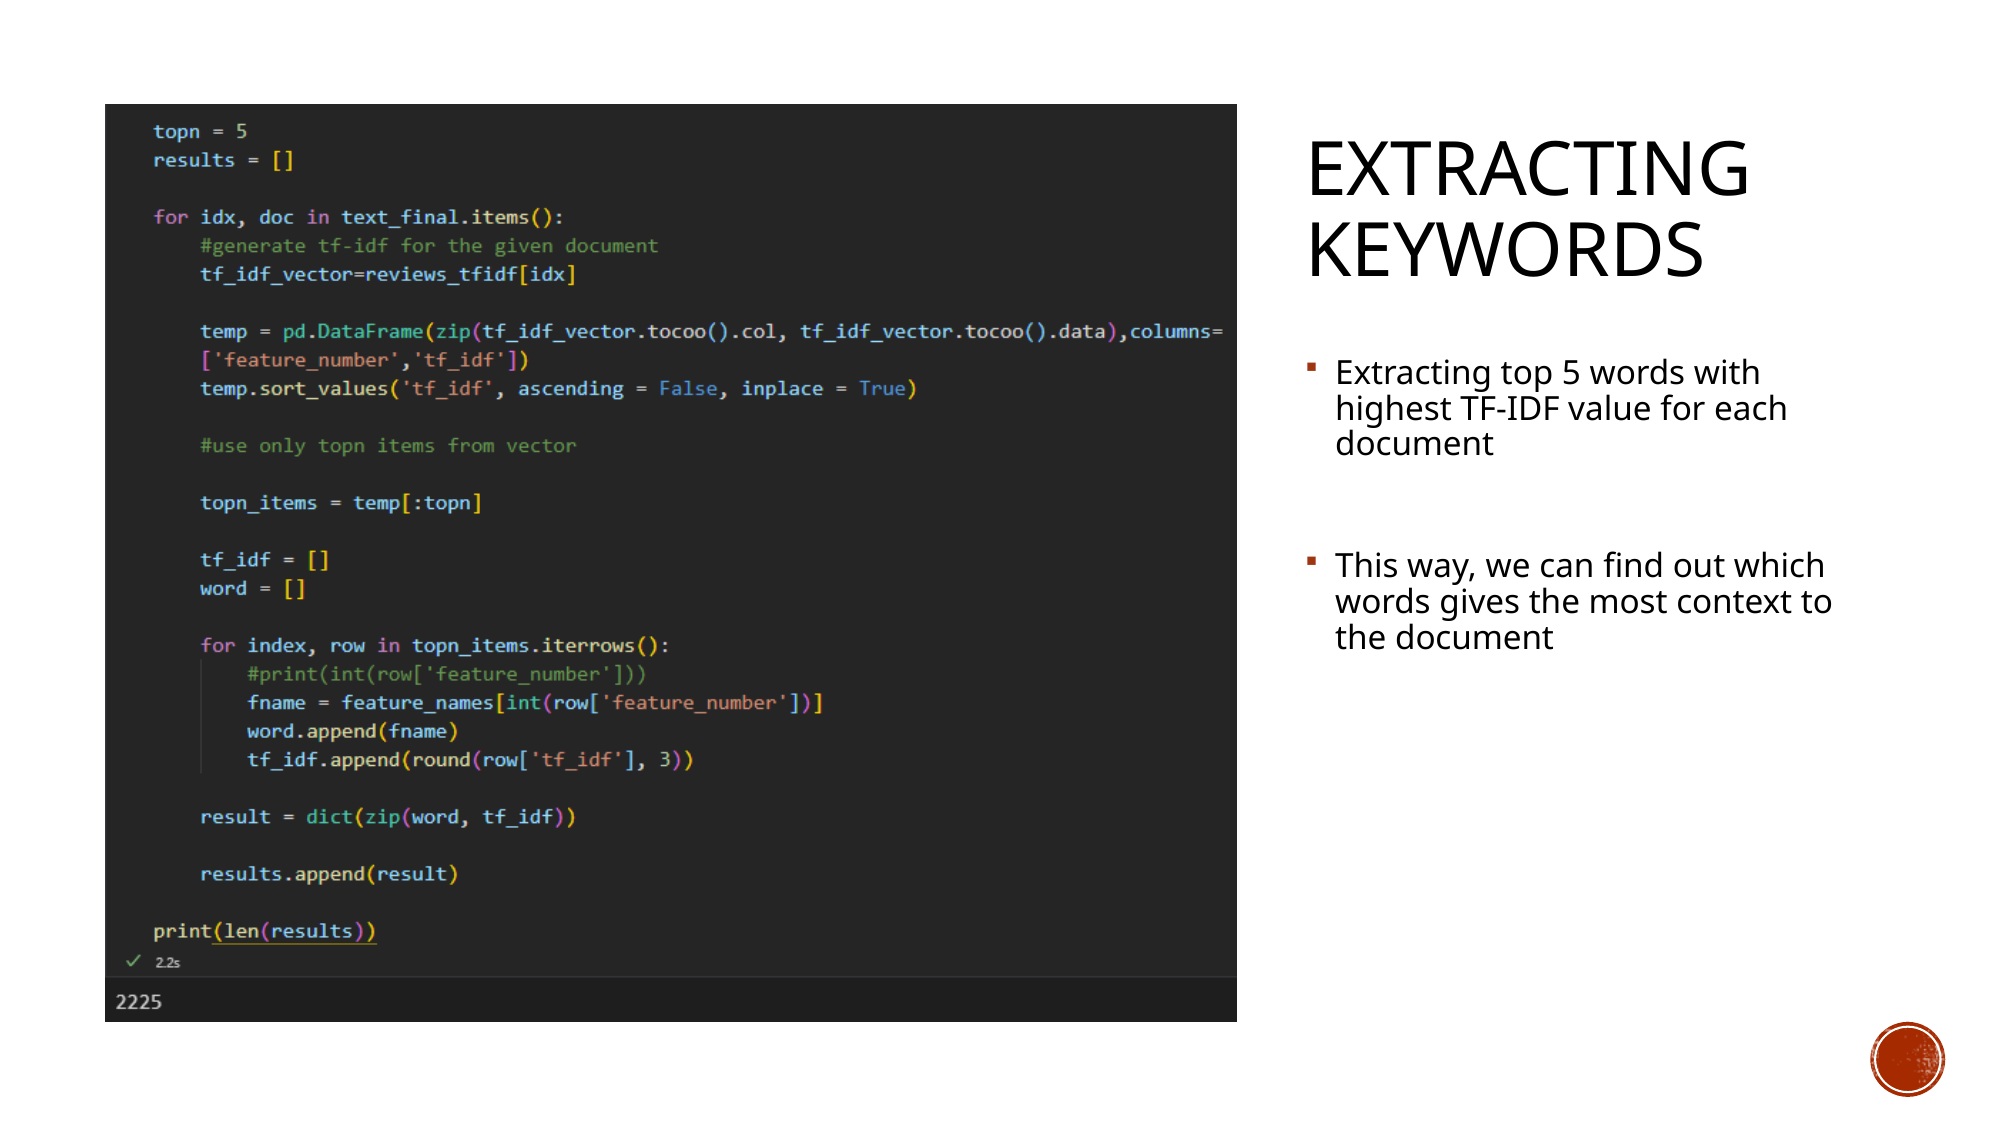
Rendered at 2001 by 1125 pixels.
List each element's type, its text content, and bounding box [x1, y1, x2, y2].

title Extracting keywords [1290, 79, 1894, 344]
list Extracting top 5 words with highest TF-IDF value for each document This way, we can find out which words gives the most context to the document [1290, 348, 1894, 1020]
picture [105, 104, 1237, 1022]
